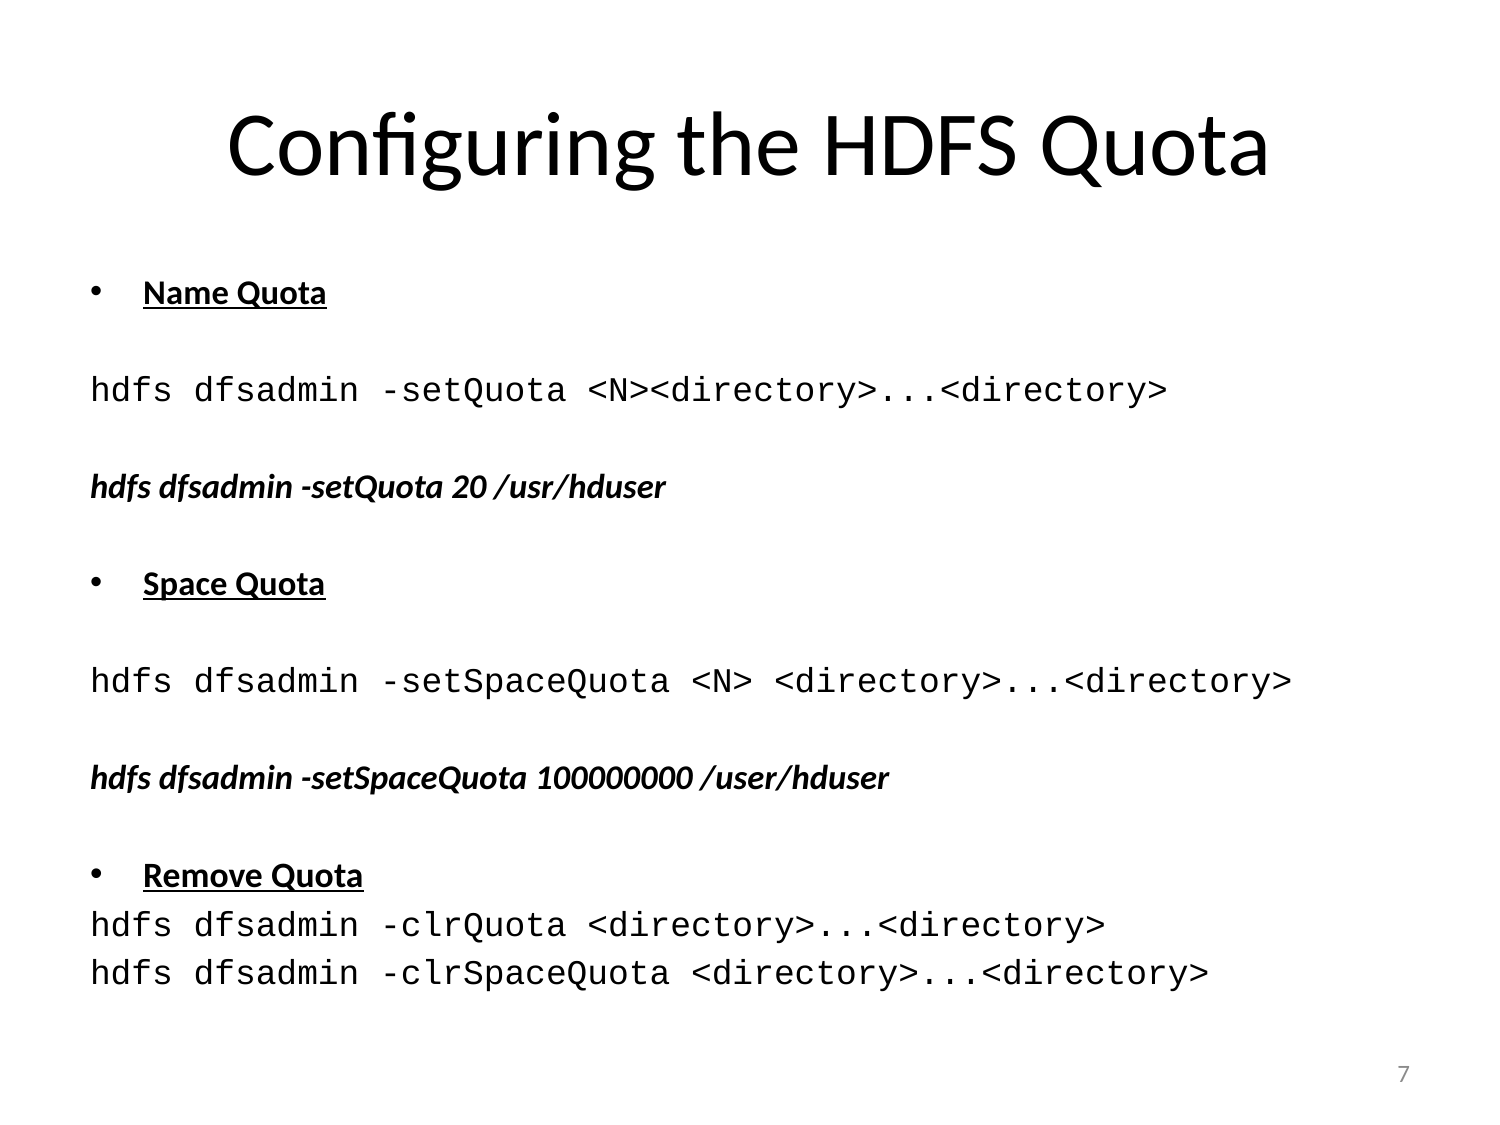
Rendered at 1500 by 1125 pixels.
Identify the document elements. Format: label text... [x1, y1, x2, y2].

slide_number 7 [1074, 1042, 1425, 1103]
title Configuring the HDFS Quota [75, 45, 1425, 233]
list Name Quota hdfs dfsadmin -setQuota <N><directory>...<directory> hdfs dfsadmin -setQuota 20 /usr/hduser Space Quota hdfs dfsadmin -setSpaceQuota <N> <directory>...<directory> hdfs dfsadmin -setSpaceQuota 100000000 /user/hduser Remove Quota hdfs dfsadmin -clrQuota <directory>...<directory> hdfs dfsadmin -clrSpaceQuota <directory>...<directory> [75, 262, 1425, 1005]
